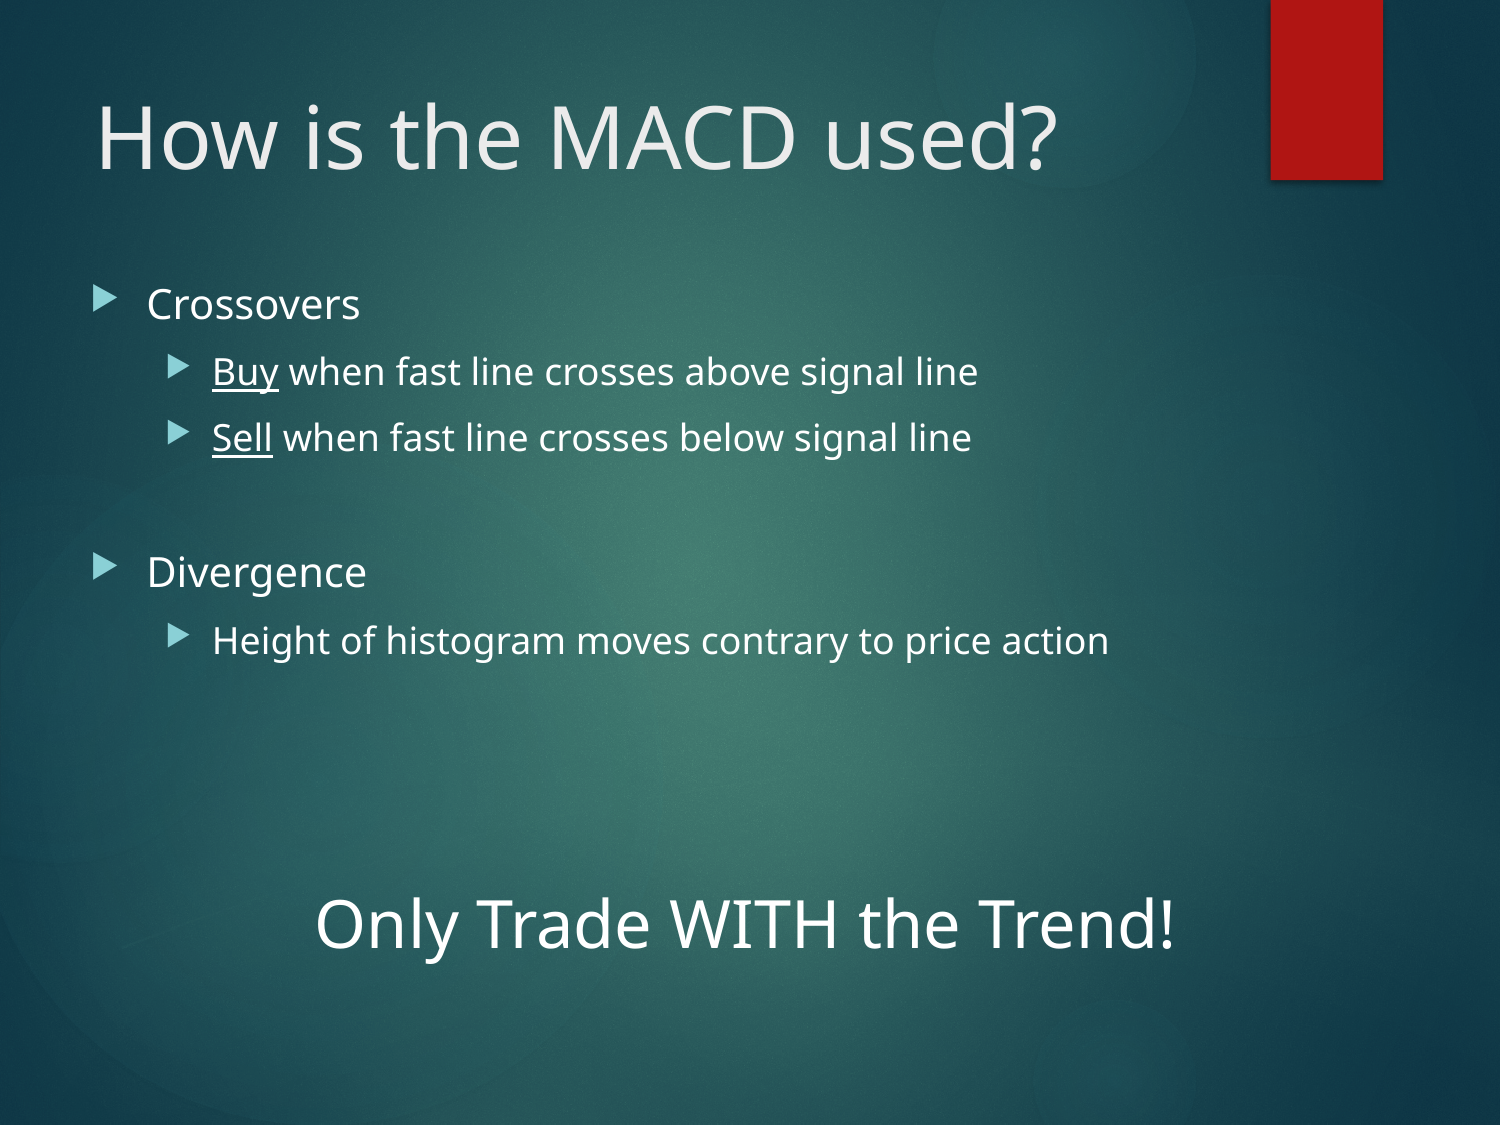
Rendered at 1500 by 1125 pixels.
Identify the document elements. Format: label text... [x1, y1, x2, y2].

list Crossovers Buy when fast line crosses above signal line Sell when fast line crosses below signal line Divergence Height of histogram moves contrary to price action [75, 270, 1425, 813]
text_box Only Trade WITH the Trend! [299, 874, 1192, 970]
title How is the MACD used? [79, 74, 1237, 270]
